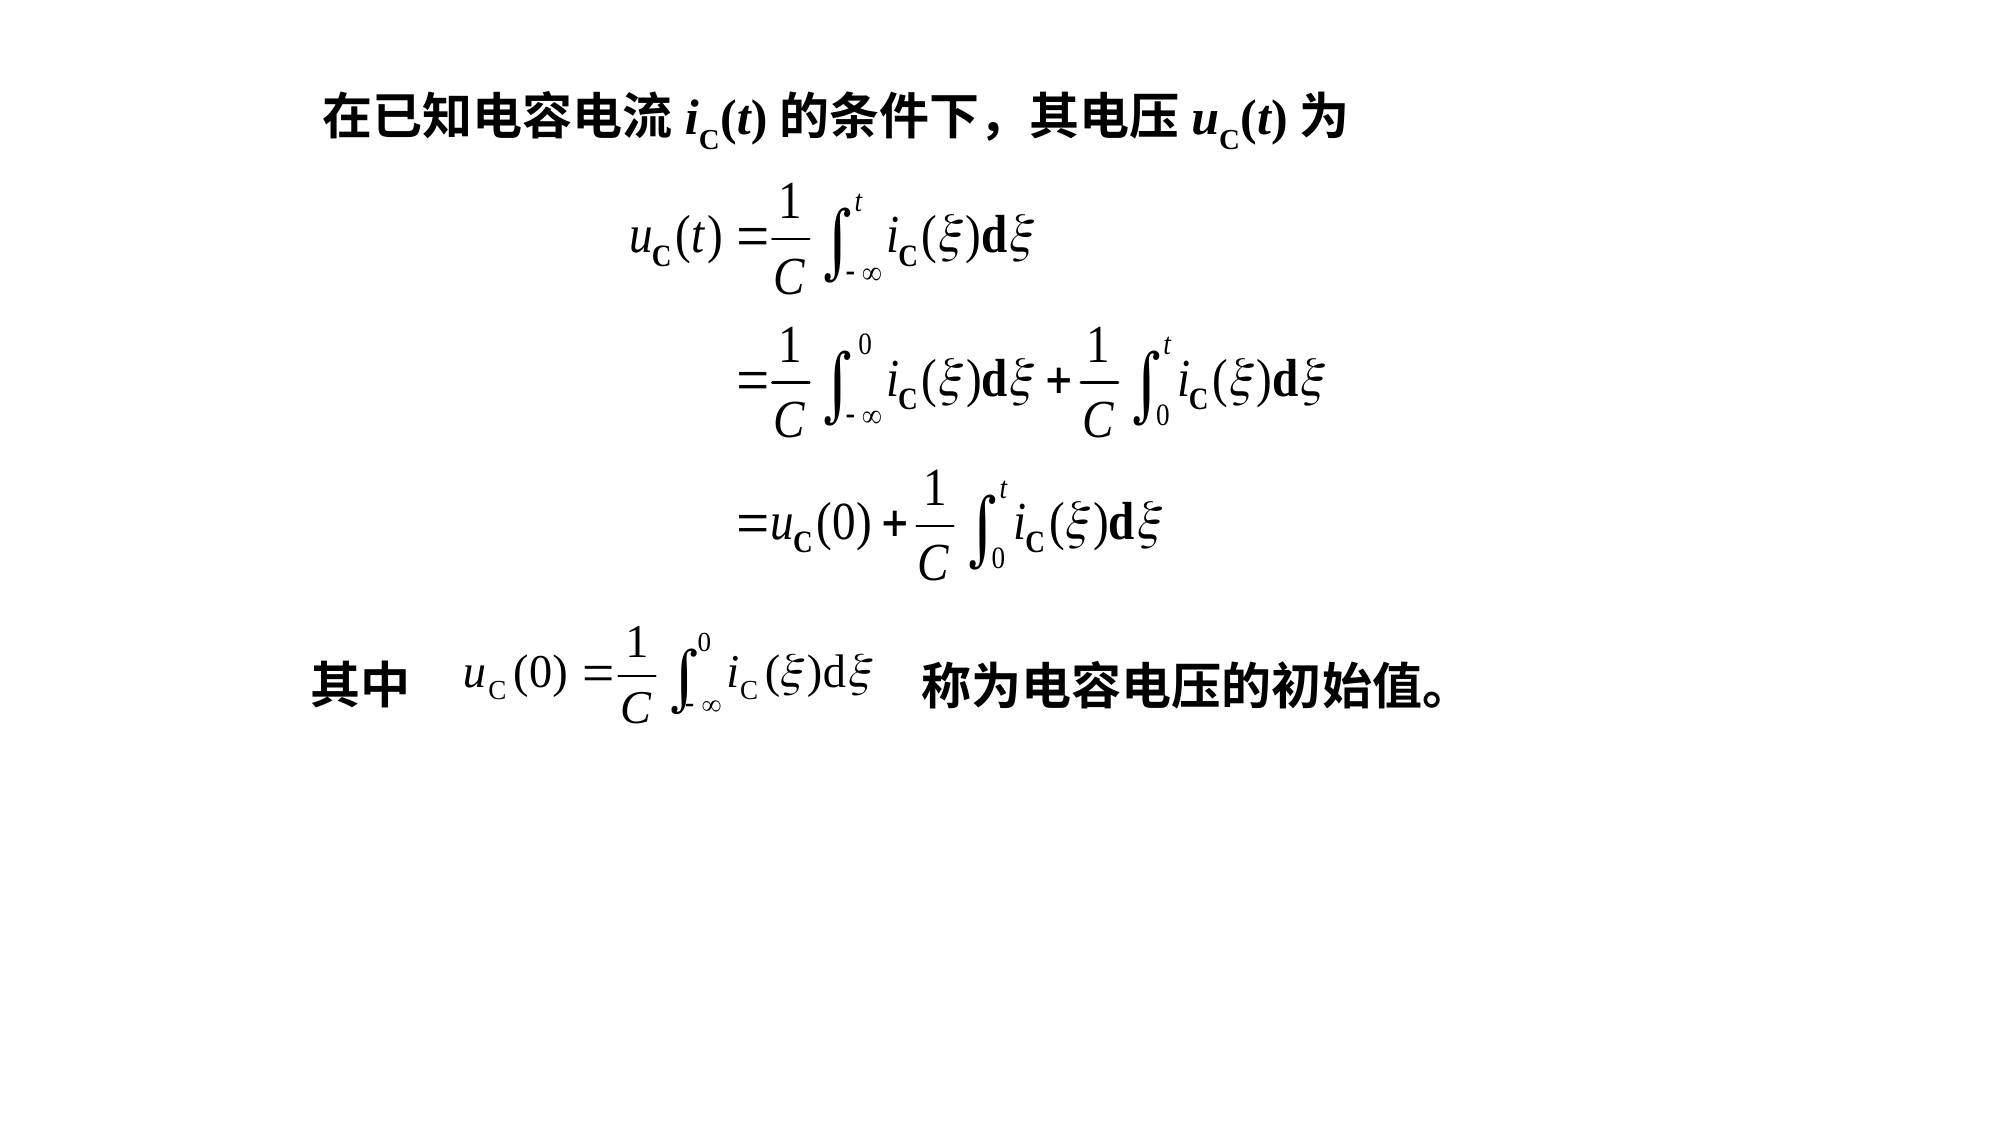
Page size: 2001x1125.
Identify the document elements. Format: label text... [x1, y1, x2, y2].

text_box 其中 [182, 616, 457, 721]
text_box 称为电容电压的初始值。 [907, 616, 1495, 722]
text_box 在已知电容电流iC(t)的条件下，其电压uC(t)为 [206, 41, 1469, 163]
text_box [623, 168, 1334, 593]
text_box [457, 612, 883, 735]
